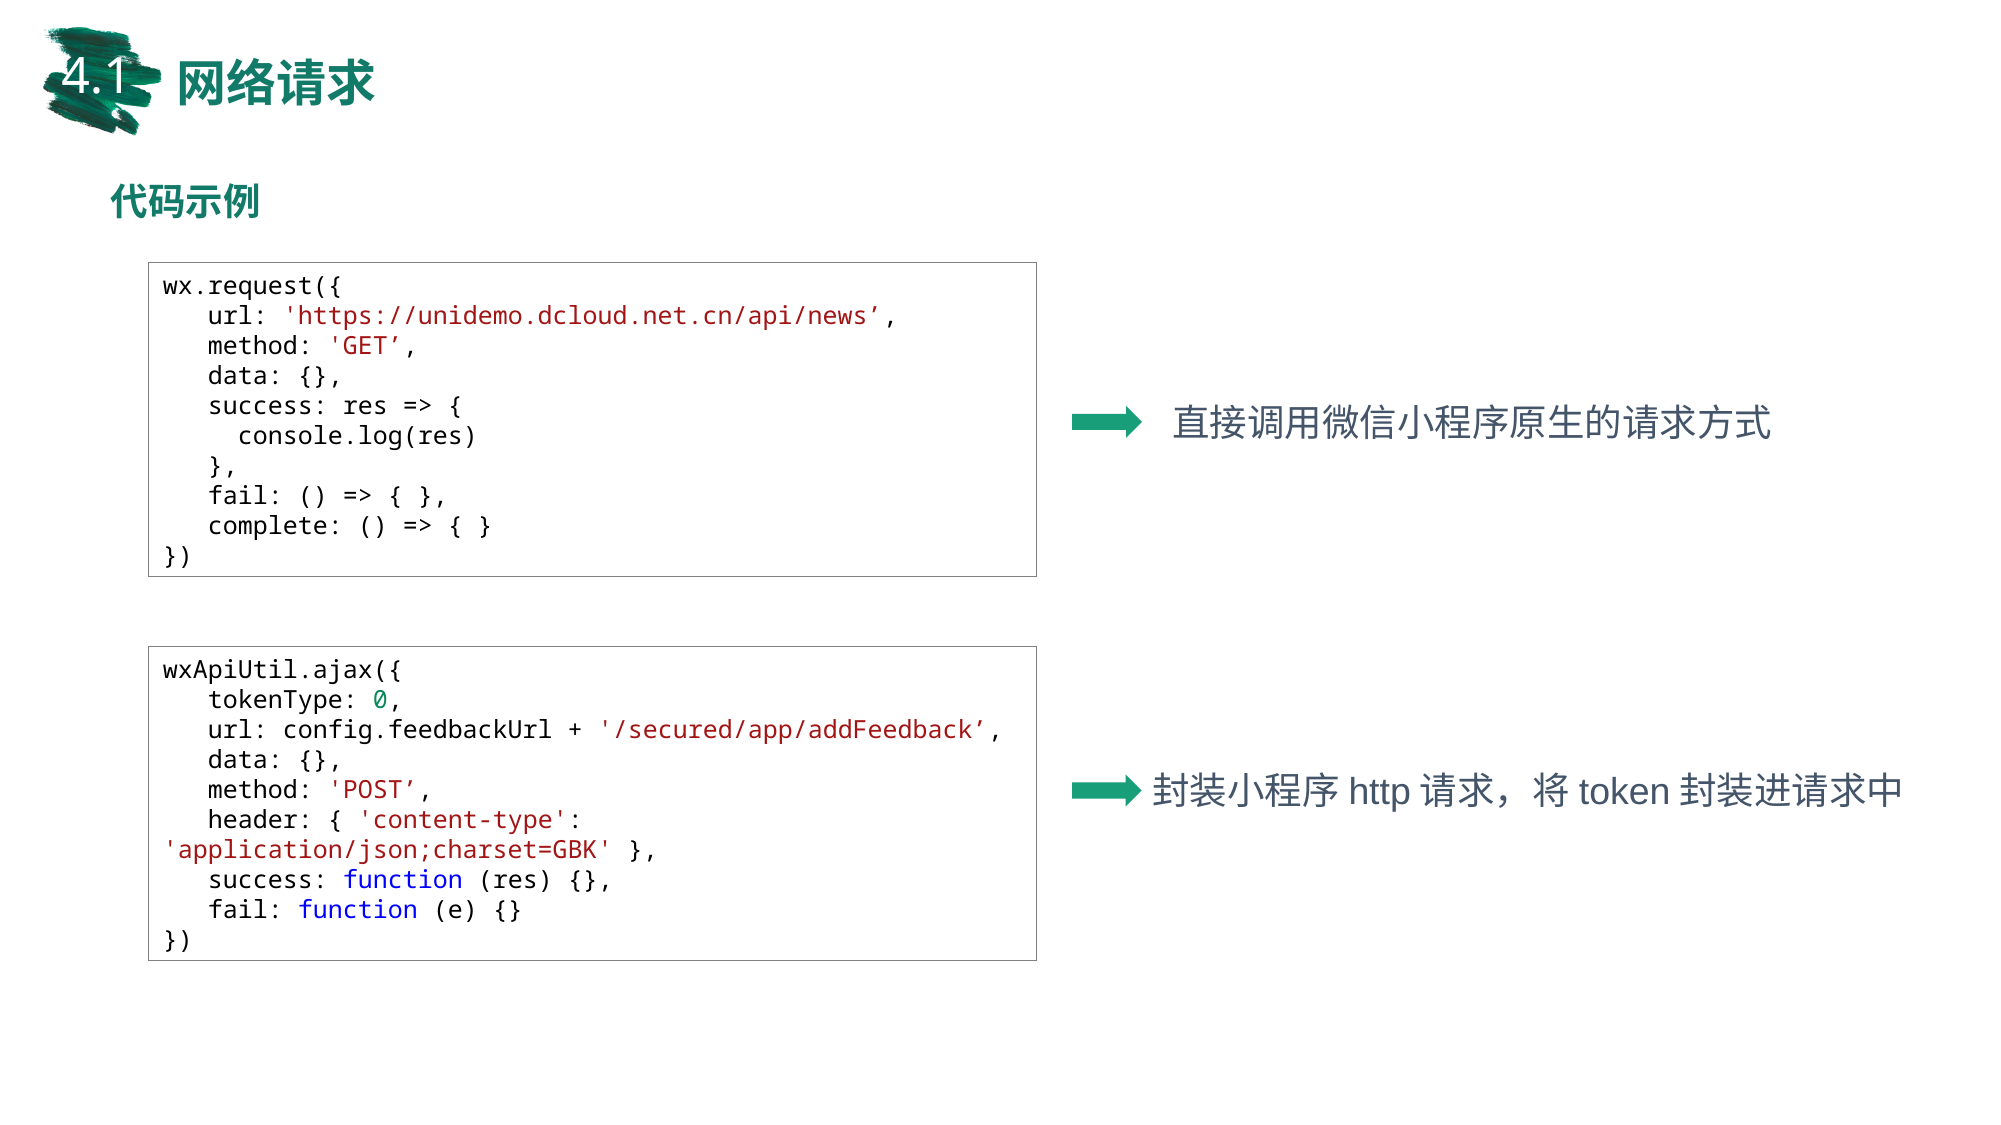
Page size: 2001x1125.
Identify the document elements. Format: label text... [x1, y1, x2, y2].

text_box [147, 262, 1903, 935]
picture [42, 25, 163, 136]
text_box 网络请求 [168, 43, 615, 119]
text_box 代码示例 [96, 170, 448, 230]
